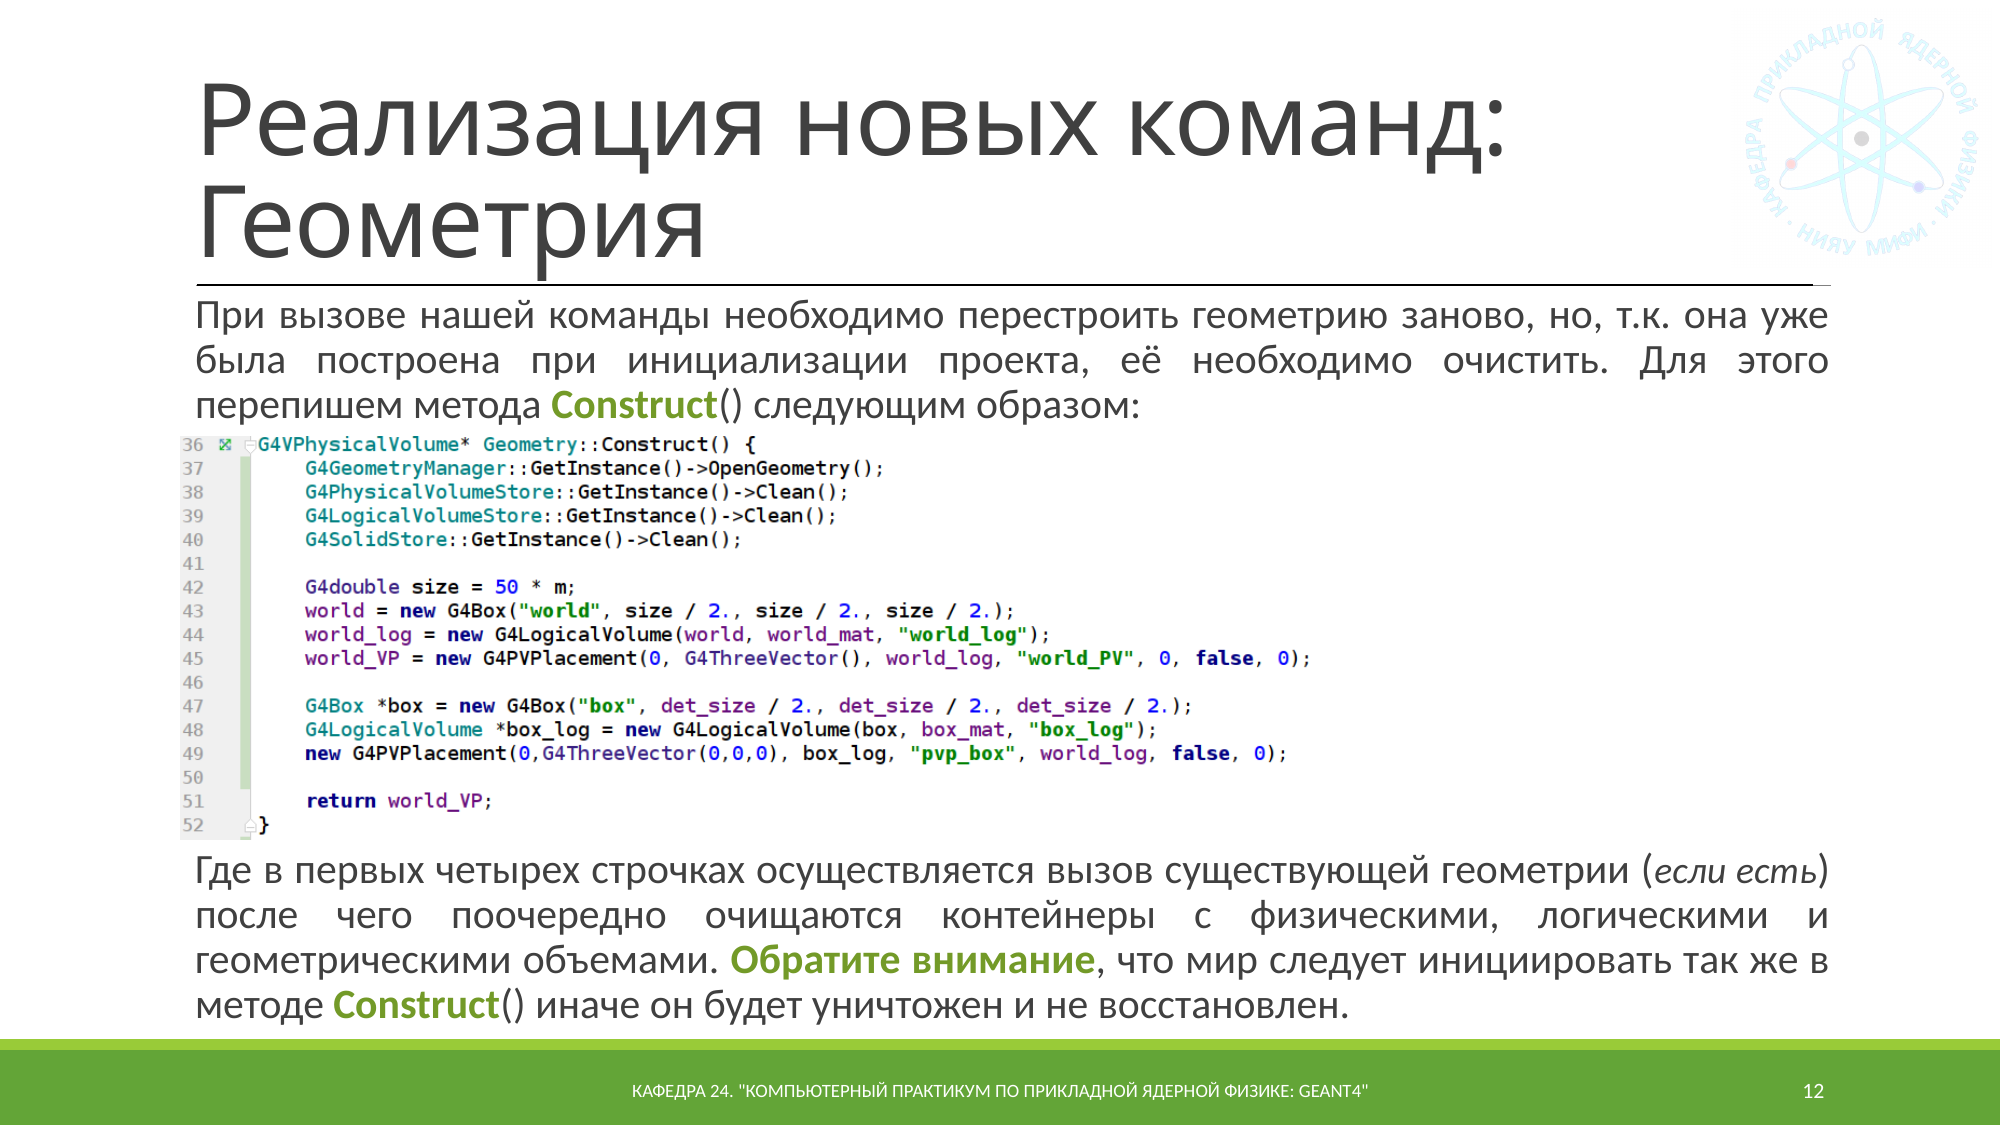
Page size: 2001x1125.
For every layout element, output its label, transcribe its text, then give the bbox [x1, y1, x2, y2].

picture [179, 436, 1326, 841]
slide_number 12 [1624, 1059, 1840, 1120]
text_box Где в первых четырех строчках осуществляется вызов существующей геометрии (если есть) после чего поочередно очищаются контейнеры с физическими, логическими и геометрическими объемами. Обратите внимание, что мир следует инициировать так же в методе Construct() иначе он будет уничтожен и не восстановлен. [179, 839, 1830, 1042]
title Реализация новых команд: Геометрия [180, 47, 1830, 285]
footer Кафедра 24. "Компьютерный практикум по прикладной ядерной физике: Geant4" [604, 1059, 1396, 1120]
list При вызове нашей команды необходимо перестроить геометрию заново, но, т.к. она уже была построена при инициализации проекта, её необходимо очистить. Для этого перепишем метода Construct() следующим образом: [180, 285, 1830, 440]
